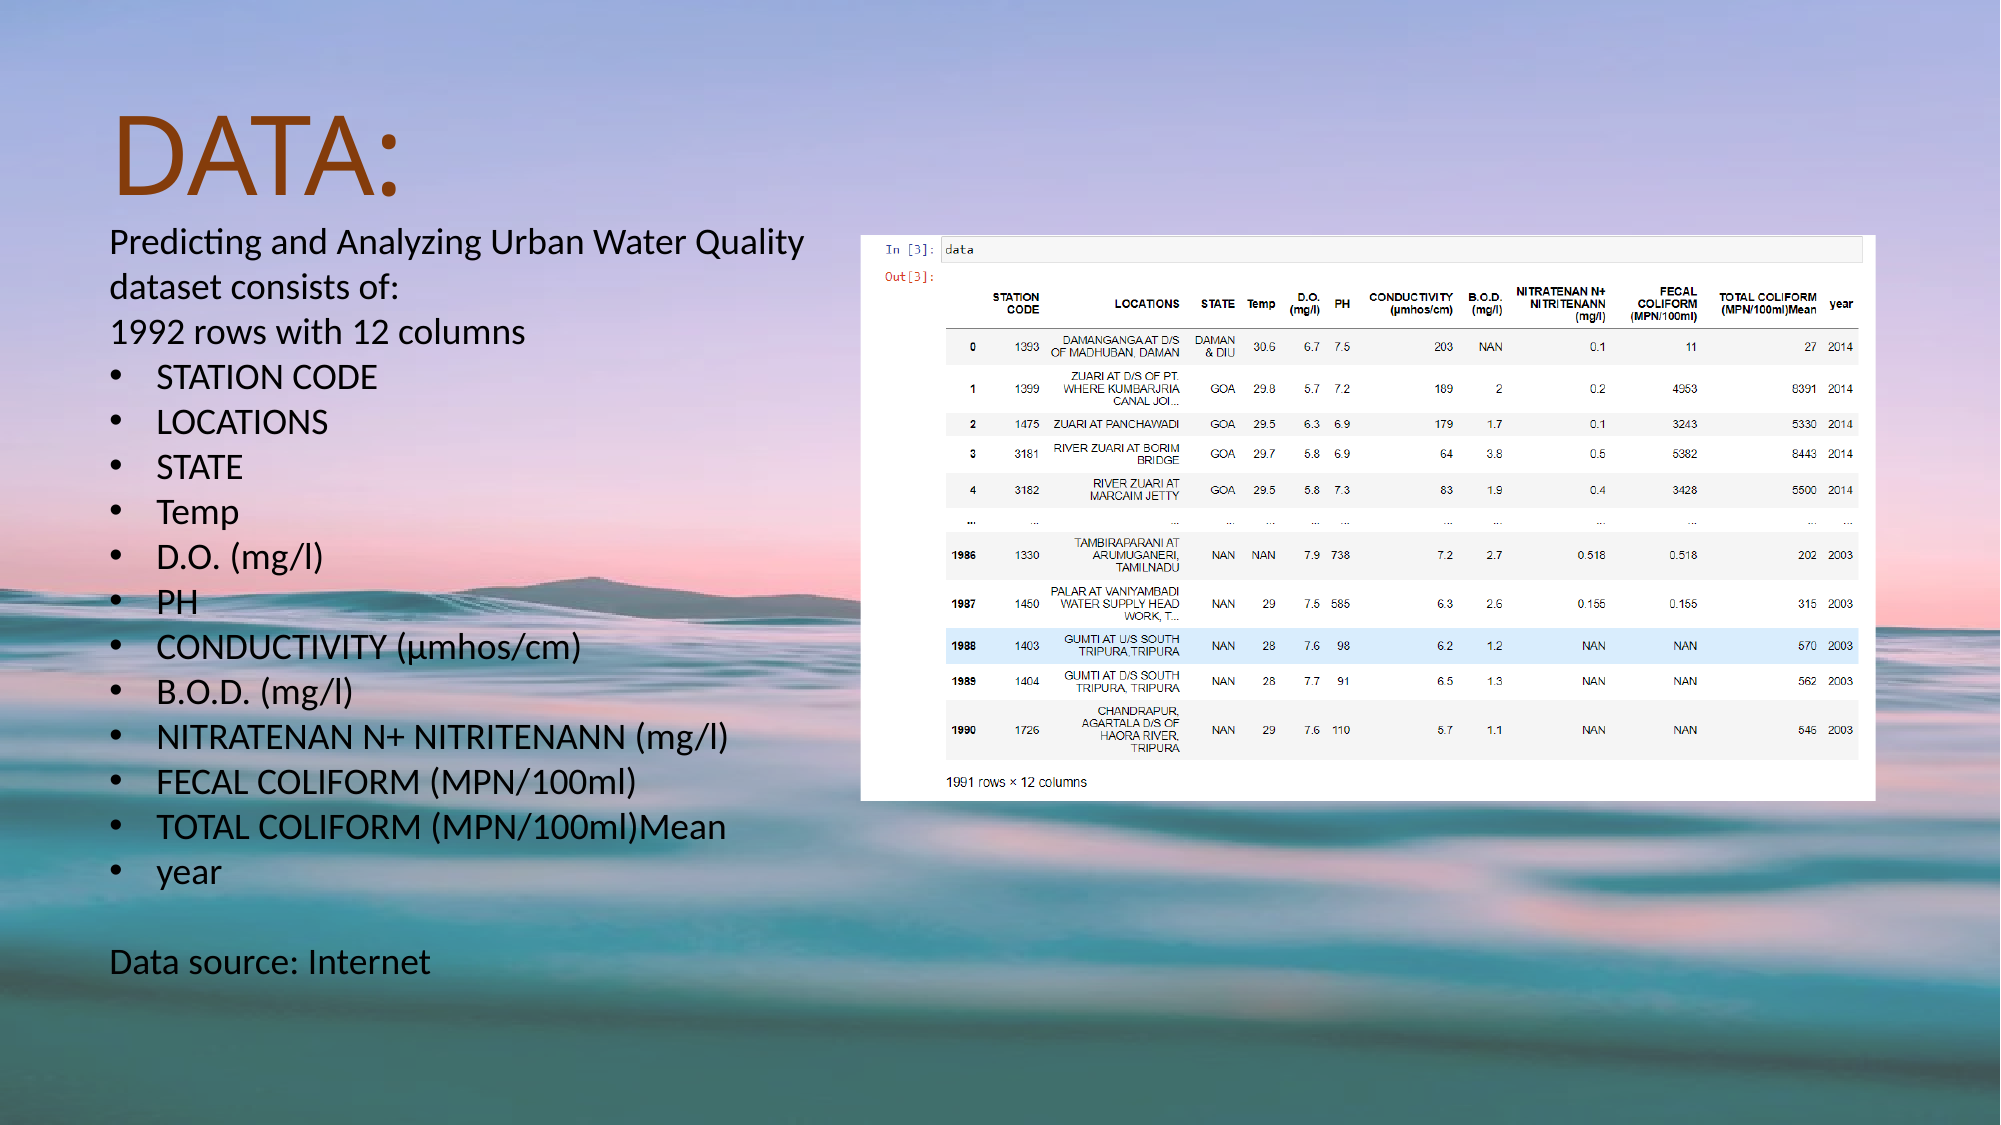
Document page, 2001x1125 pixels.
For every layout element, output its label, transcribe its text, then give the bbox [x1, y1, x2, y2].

text_box DATA: Predicting and Analyzing Urban Water Quality dataset consists of: 1992 rows with 12 columns STATION CODE LOCATIONS STATE Temp D.O. (mg/l) PH CONDUCTIVITY (µmhos/cm) B.O.D. (mg/l) NITRATENAN N+ NITRITENANN (mg/l) FECAL COLIFORM (MPN/100ml) TOTAL COLIFORM (MPN/100ml)Mean year Data source: Internet [94, 77, 886, 990]
picture [860, 235, 1876, 801]
